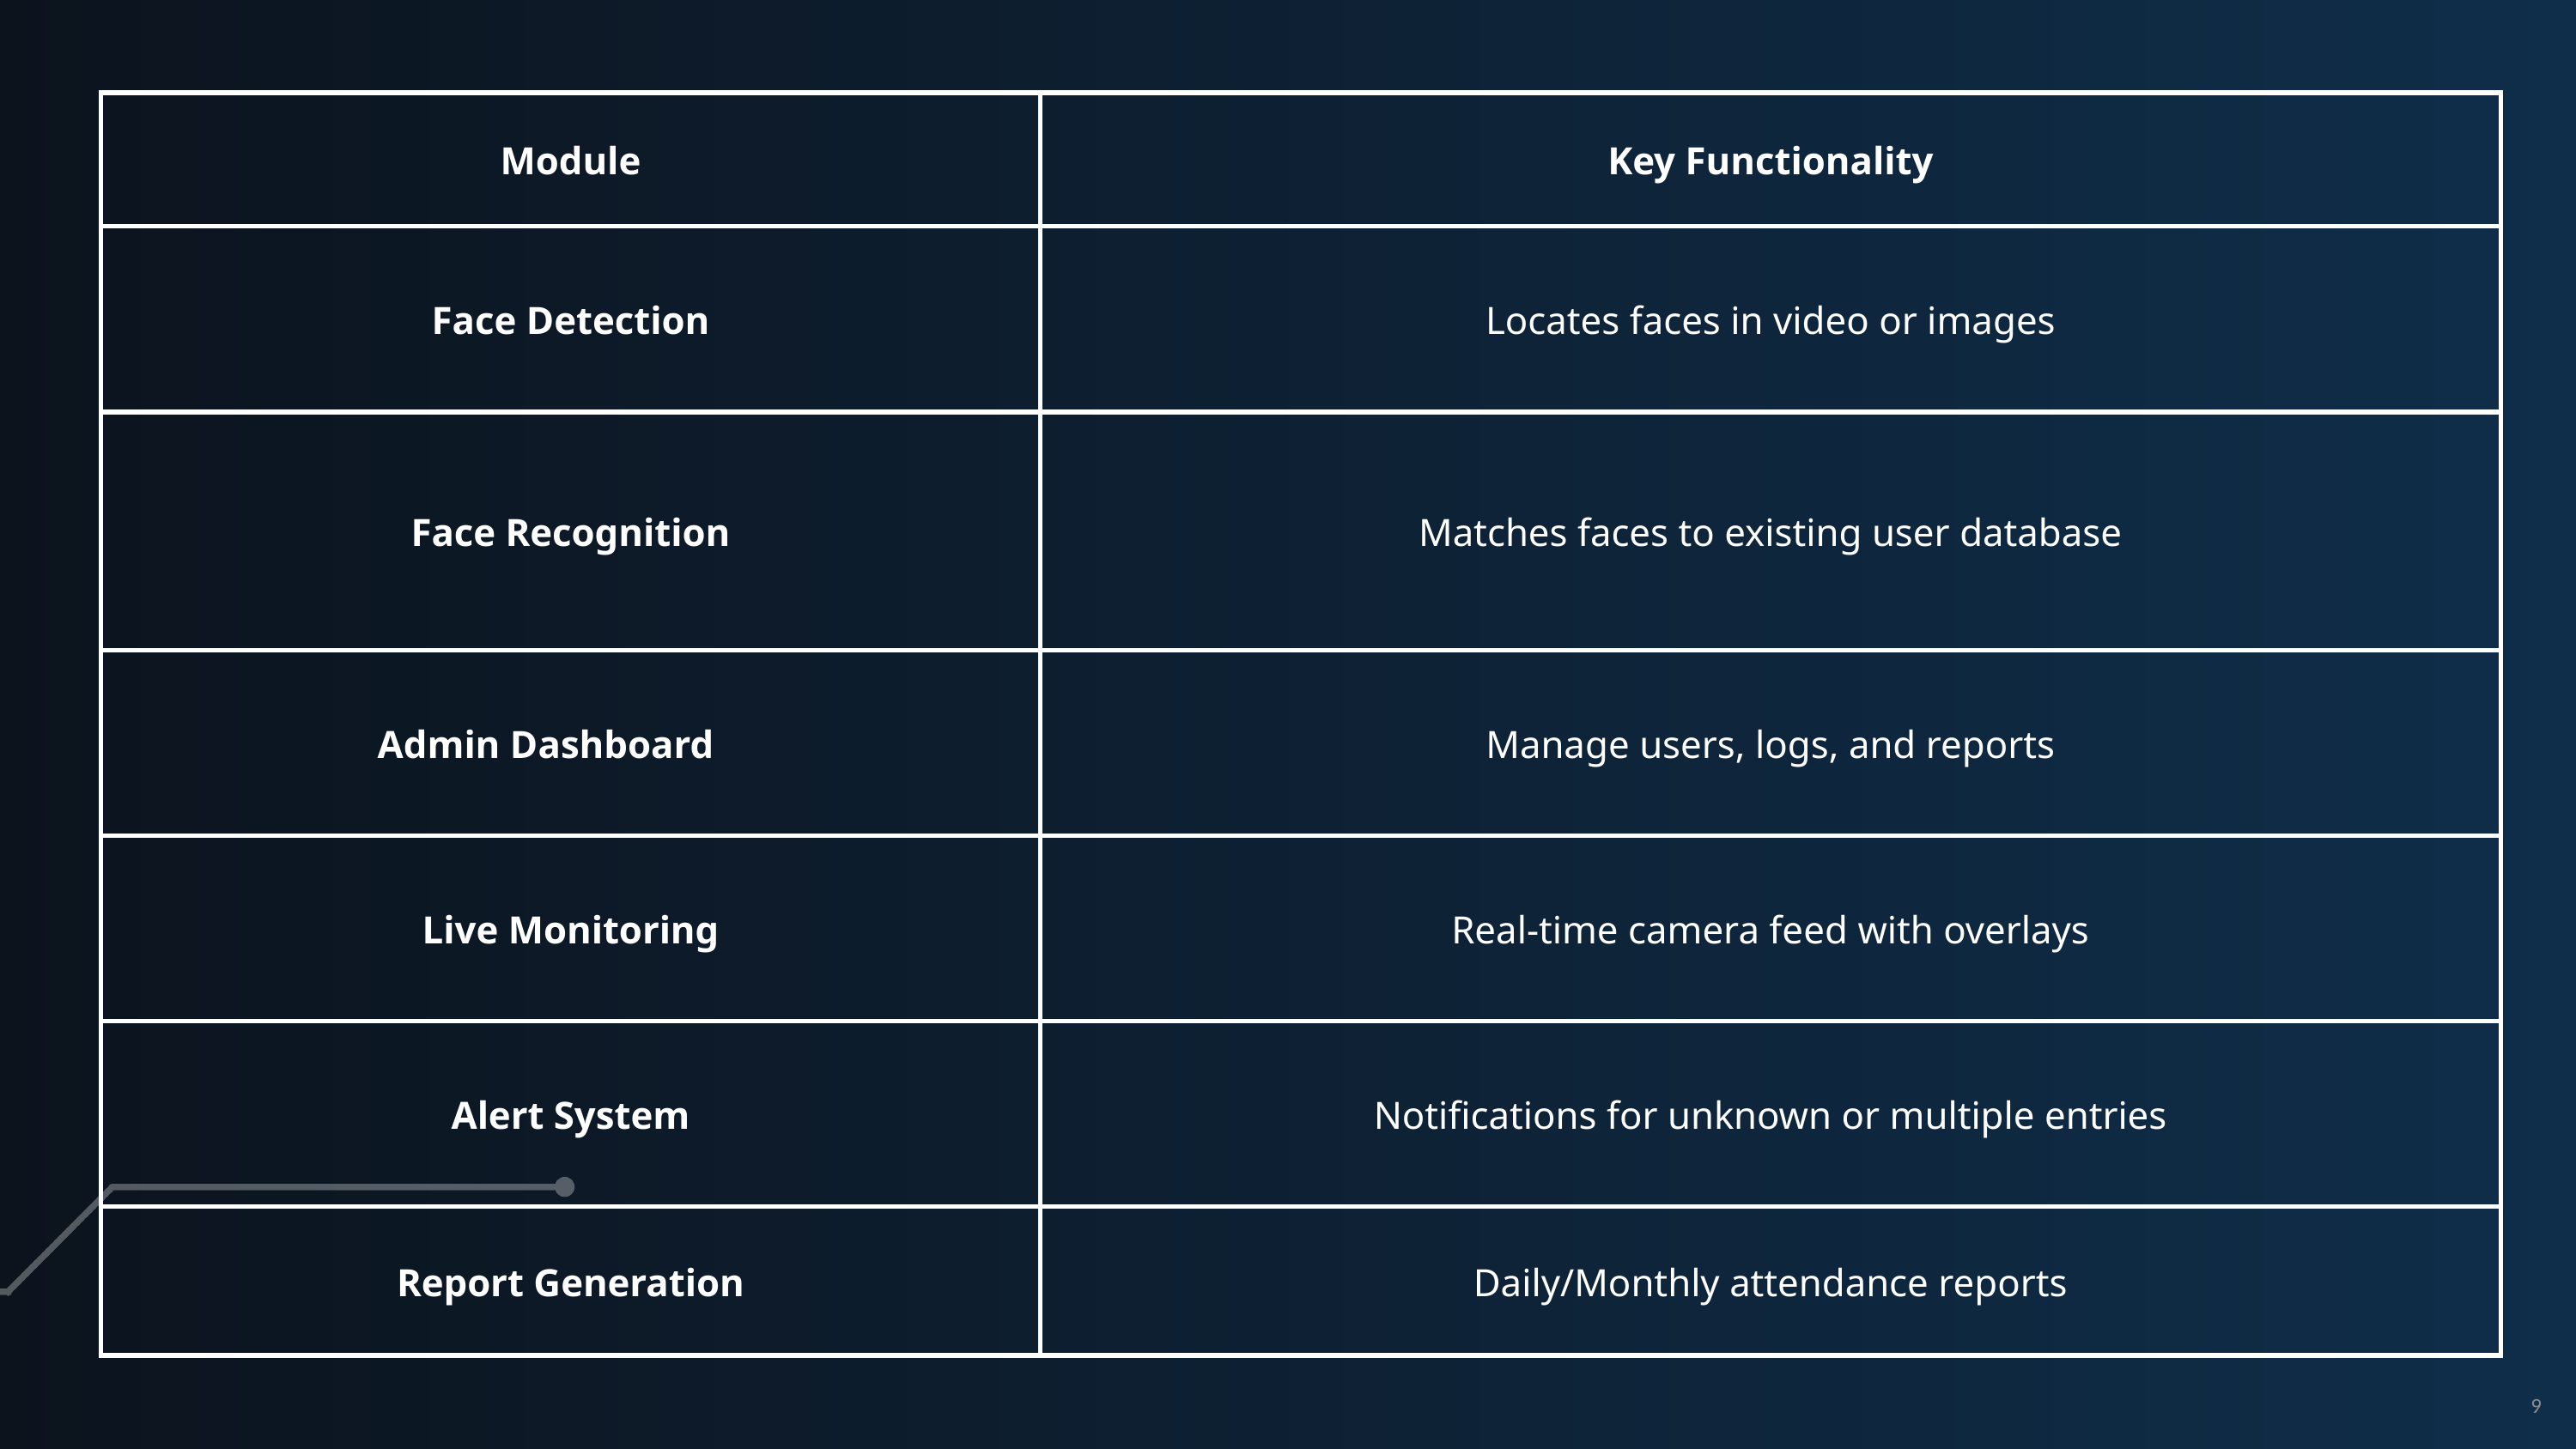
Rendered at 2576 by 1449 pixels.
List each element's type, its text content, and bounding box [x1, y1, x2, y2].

table_cell Face Detection [103, 228, 1038, 409]
table_header Key Functionality [1042, 95, 2499, 224]
table_cell Alert System [103, 1023, 1038, 1204]
table_cell Live Monitoring [103, 838, 1038, 1019]
table_cell Face Recognition [103, 415, 1038, 648]
table_cell Matches faces to existing user database [1042, 415, 2499, 648]
table_cell Real-time camera feed with overlays [1042, 838, 2499, 1019]
table_cell Notifications for unknown or multiple entries [1042, 1023, 2499, 1204]
table_cell Daily/Monthly attendance reports [1042, 1209, 2499, 1353]
slide_number 9 [2254, 1379, 2555, 1431]
table_cell Manage users, logs, and reports [1042, 652, 2499, 834]
table_cell Locates faces in video or images [1042, 228, 2499, 409]
table_header Module [103, 95, 1038, 224]
text_box [0, 1176, 99, 1302]
table_cell Report Generation [103, 1209, 1038, 1353]
table_cell Admin Dashboard [103, 652, 1038, 834]
